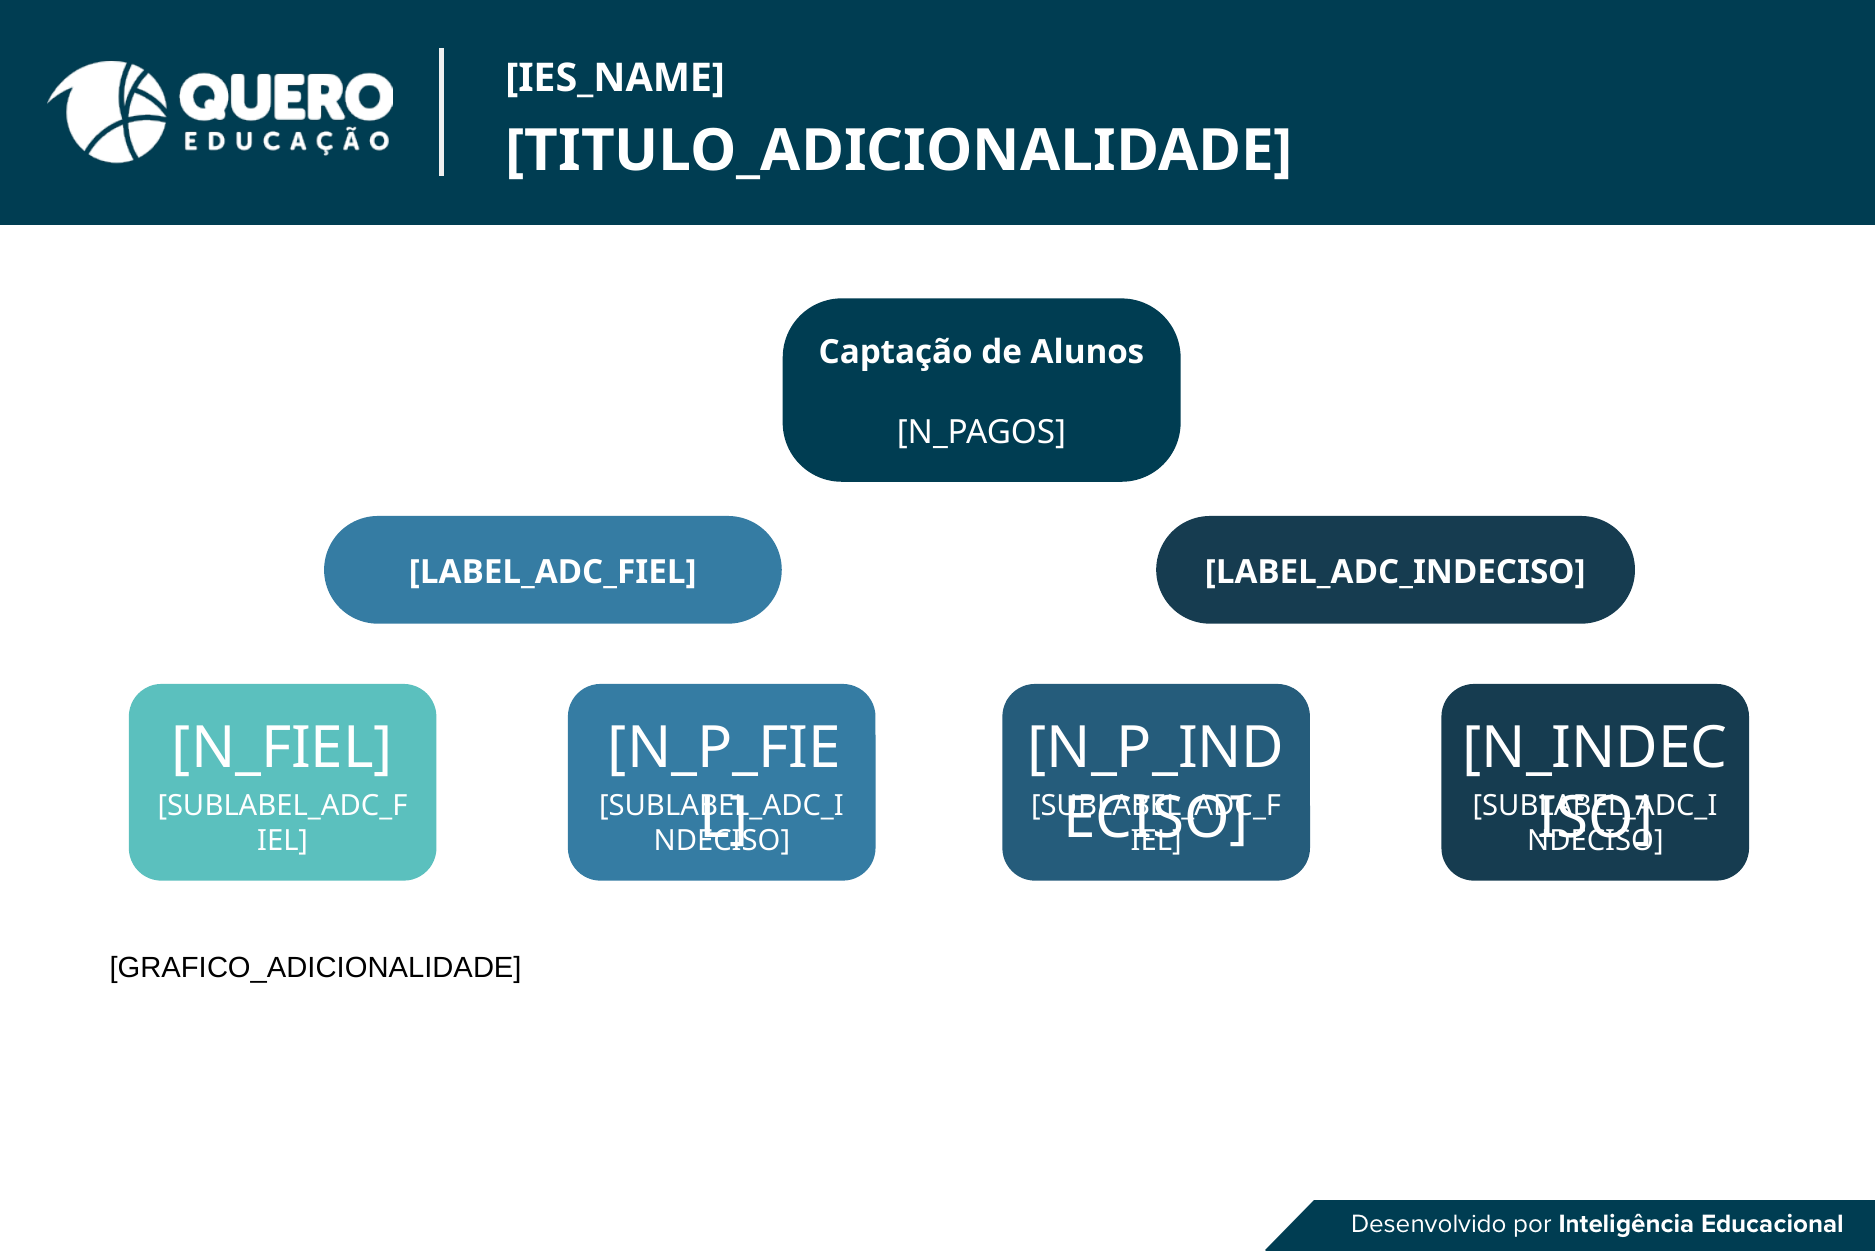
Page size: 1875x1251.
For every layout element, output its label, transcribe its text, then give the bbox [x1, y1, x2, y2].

picture [1204, 129, 1237, 169]
picture [1590, 1220, 1601, 1232]
picture [1275, 129, 1288, 179]
picture [1021, 129, 1059, 169]
picture [308, 74, 345, 119]
picture [345, 73, 392, 121]
picture [597, 63, 621, 90]
picture [520, 63, 532, 90]
text_box [LABEL_ADC_FIEL] [321, 513, 784, 626]
picture [1748, 1220, 1757, 1232]
picture [930, 128, 968, 170]
picture [1397, 1223, 1408, 1229]
picture [1568, 1220, 1577, 1231]
text_box [SUBLABEL_ADC_FIEL] [126, 681, 439, 883]
text_box [N_P_INDECISO] [1002, 702, 1310, 857]
picture [237, 132, 252, 150]
text_box [LABEL_ADC_INDECISO] [1154, 513, 1638, 626]
text_box [N_INDECISO] [1441, 702, 1750, 857]
picture [713, 63, 722, 97]
text_box [GRAFICO_ADICIONALIDADE] [94, 940, 593, 991]
picture [1618, 1220, 1629, 1236]
picture [657, 63, 686, 90]
picture [1826, 1220, 1835, 1231]
picture [209, 132, 225, 150]
picture [558, 63, 575, 91]
picture [1795, 1220, 1806, 1232]
text_box [SUBLABEL_ADC_INDECISO] [1442, 681, 1748, 702]
picture [526, 129, 556, 169]
picture [275, 74, 305, 119]
picture [129, 93, 165, 117]
picture [1265, 1200, 1312, 1248]
picture [1633, 1220, 1644, 1232]
text_box [SUBLABEL_ADC_FIEL] [1003, 681, 1309, 702]
text_box [SUBLABEL_ADC_INDECISO] [1439, 706, 1752, 883]
picture [870, 128, 900, 170]
picture [509, 63, 517, 97]
picture [619, 129, 653, 170]
picture [49, 61, 126, 150]
picture [317, 131, 332, 155]
picture [1662, 1220, 1672, 1232]
text_box [N_PAGOS] [841, 402, 1122, 458]
picture [185, 132, 197, 150]
picture [1095, 129, 1113, 169]
picture [627, 63, 651, 90]
text_box [SUBLABEL_ADC_INDECISO] [565, 681, 878, 883]
picture [370, 131, 388, 150]
picture [560, 129, 578, 169]
picture [128, 120, 165, 157]
picture [846, 129, 864, 169]
picture [89, 125, 133, 163]
picture [1159, 129, 1197, 169]
picture [1122, 129, 1155, 169]
picture [290, 132, 306, 150]
picture [1648, 1220, 1658, 1231]
picture [1683, 1220, 1692, 1231]
picture [905, 129, 923, 169]
picture [978, 129, 1014, 169]
picture [1580, 1217, 1587, 1232]
picture [807, 129, 840, 169]
picture [1718, 1215, 1729, 1232]
picture [180, 73, 271, 121]
picture [694, 128, 732, 170]
picture [1247, 129, 1270, 169]
picture [1810, 1220, 1821, 1231]
text_box [N_FIEL] [153, 702, 412, 787]
text_box [N_P_FIEL] [592, 702, 856, 857]
picture [264, 131, 280, 150]
picture [664, 129, 688, 169]
picture [583, 129, 613, 169]
picture [124, 64, 143, 105]
picture [537, 63, 553, 90]
picture [1703, 1215, 1714, 1231]
text_box [SUBLABEL_ADC_FIEL] [1000, 705, 1313, 883]
picture [510, 129, 522, 179]
picture [1066, 129, 1090, 169]
picture [1775, 1220, 1785, 1232]
picture [1762, 1220, 1771, 1231]
picture [694, 63, 709, 90]
picture [1354, 1215, 1360, 1231]
text_box Captação de Alunos [780, 296, 1183, 484]
picture [1733, 1220, 1744, 1232]
picture [1371, 1223, 1382, 1228]
picture [761, 129, 799, 169]
picture [138, 74, 166, 107]
picture [344, 127, 359, 150]
